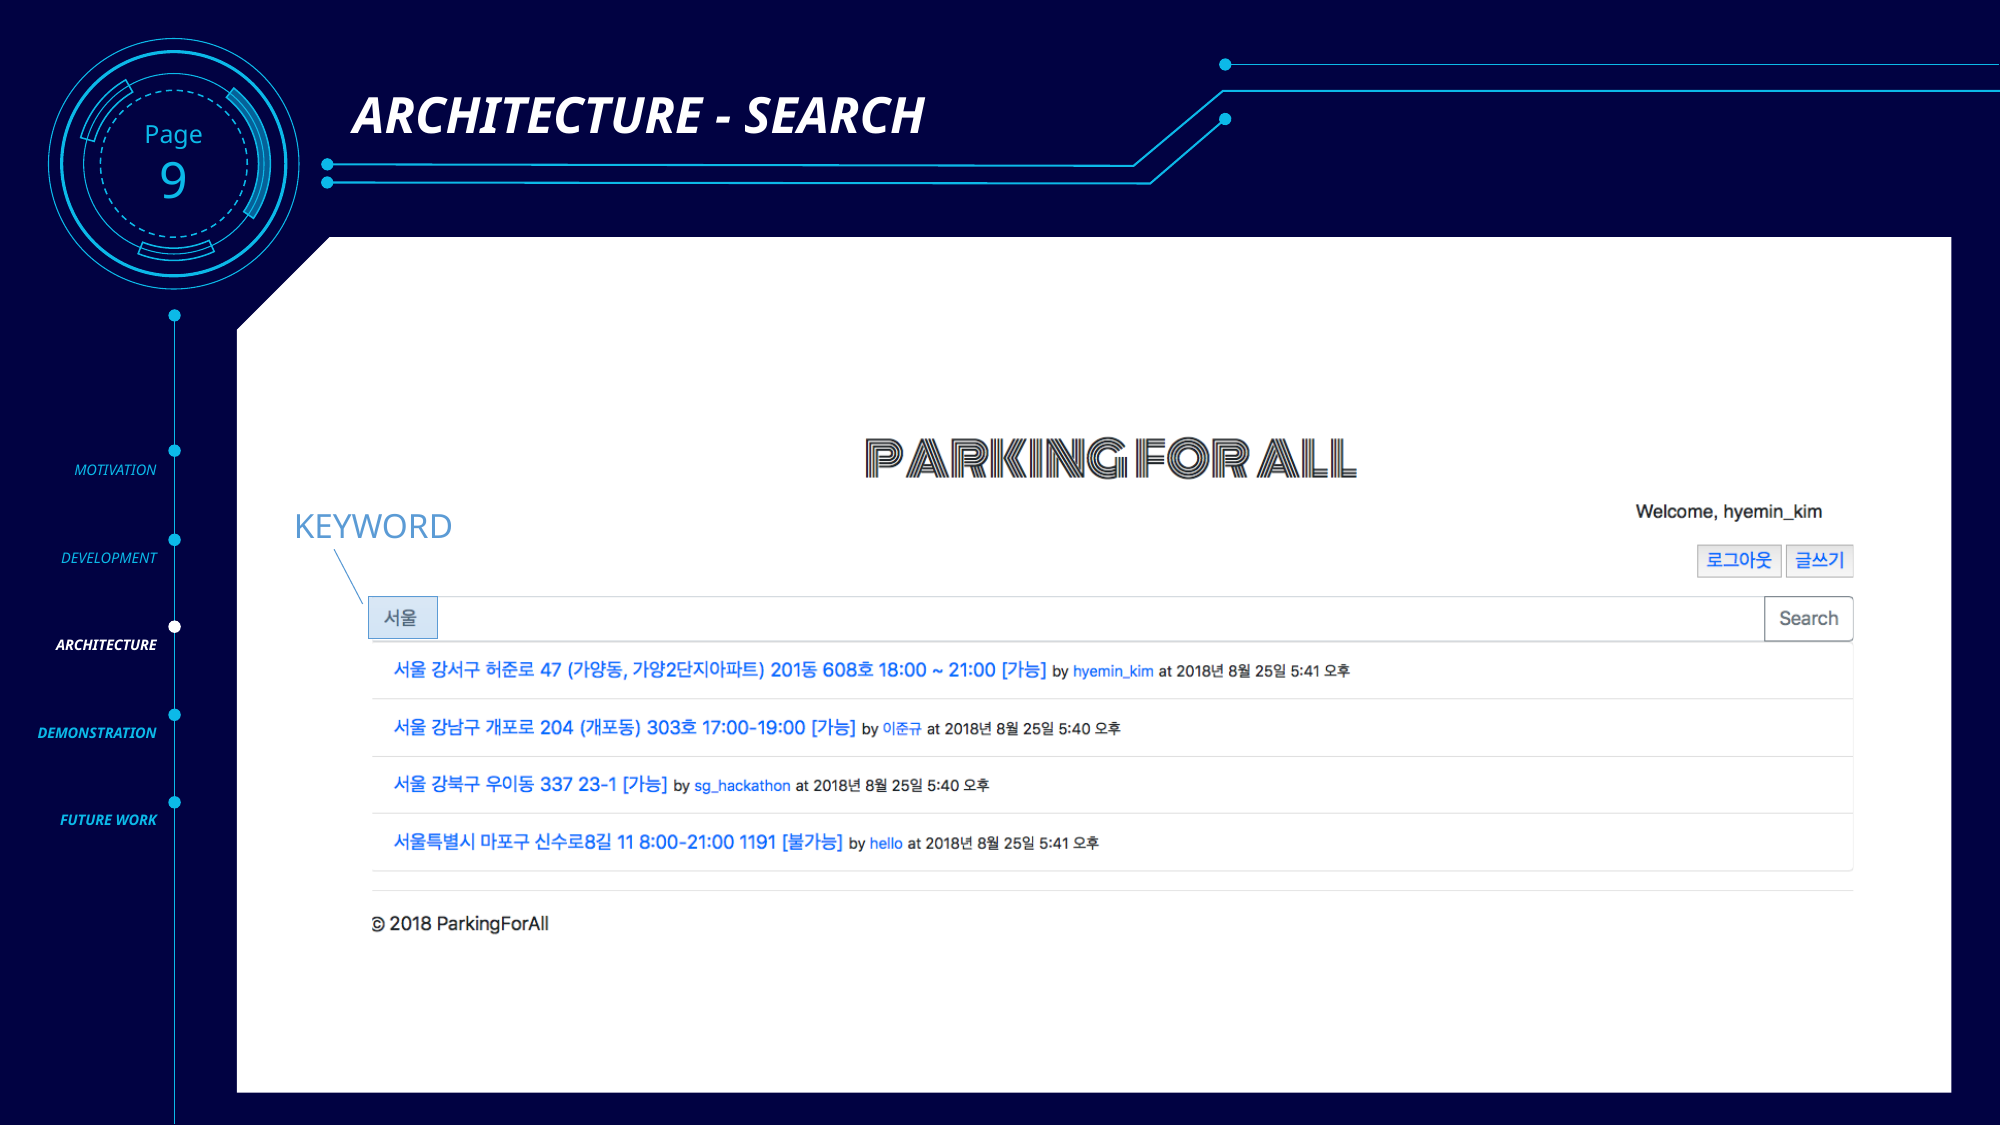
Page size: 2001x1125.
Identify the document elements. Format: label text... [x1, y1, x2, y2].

text_box [1156, 121, 1184, 127]
text_box [167, 707, 182, 719]
text_box ARCHITECTURE - SEARCH [338, 46, 1156, 152]
text_box [167, 794, 182, 810]
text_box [48, 38, 299, 289]
text_box [167, 619, 182, 635]
text_box MOTIVATION DEVELOPMENT ARCHITECTURE DEMONSTRATION FUTURE WORK [0, 720, 172, 836]
text_box [368, 596, 372, 639]
text_box [321, 89, 2000, 171]
text_box [167, 443, 182, 458]
text_box KEYWORD [279, 497, 372, 553]
text_box [235, 236, 1953, 1094]
picture [372, 332, 1854, 971]
text_box MOTIVATION DEVELOPMENT ARCHITECTURE DEMONSTRATION FUTURE WORK [0, 384, 172, 719]
text_box [321, 126, 1219, 189]
text_box [167, 532, 182, 548]
